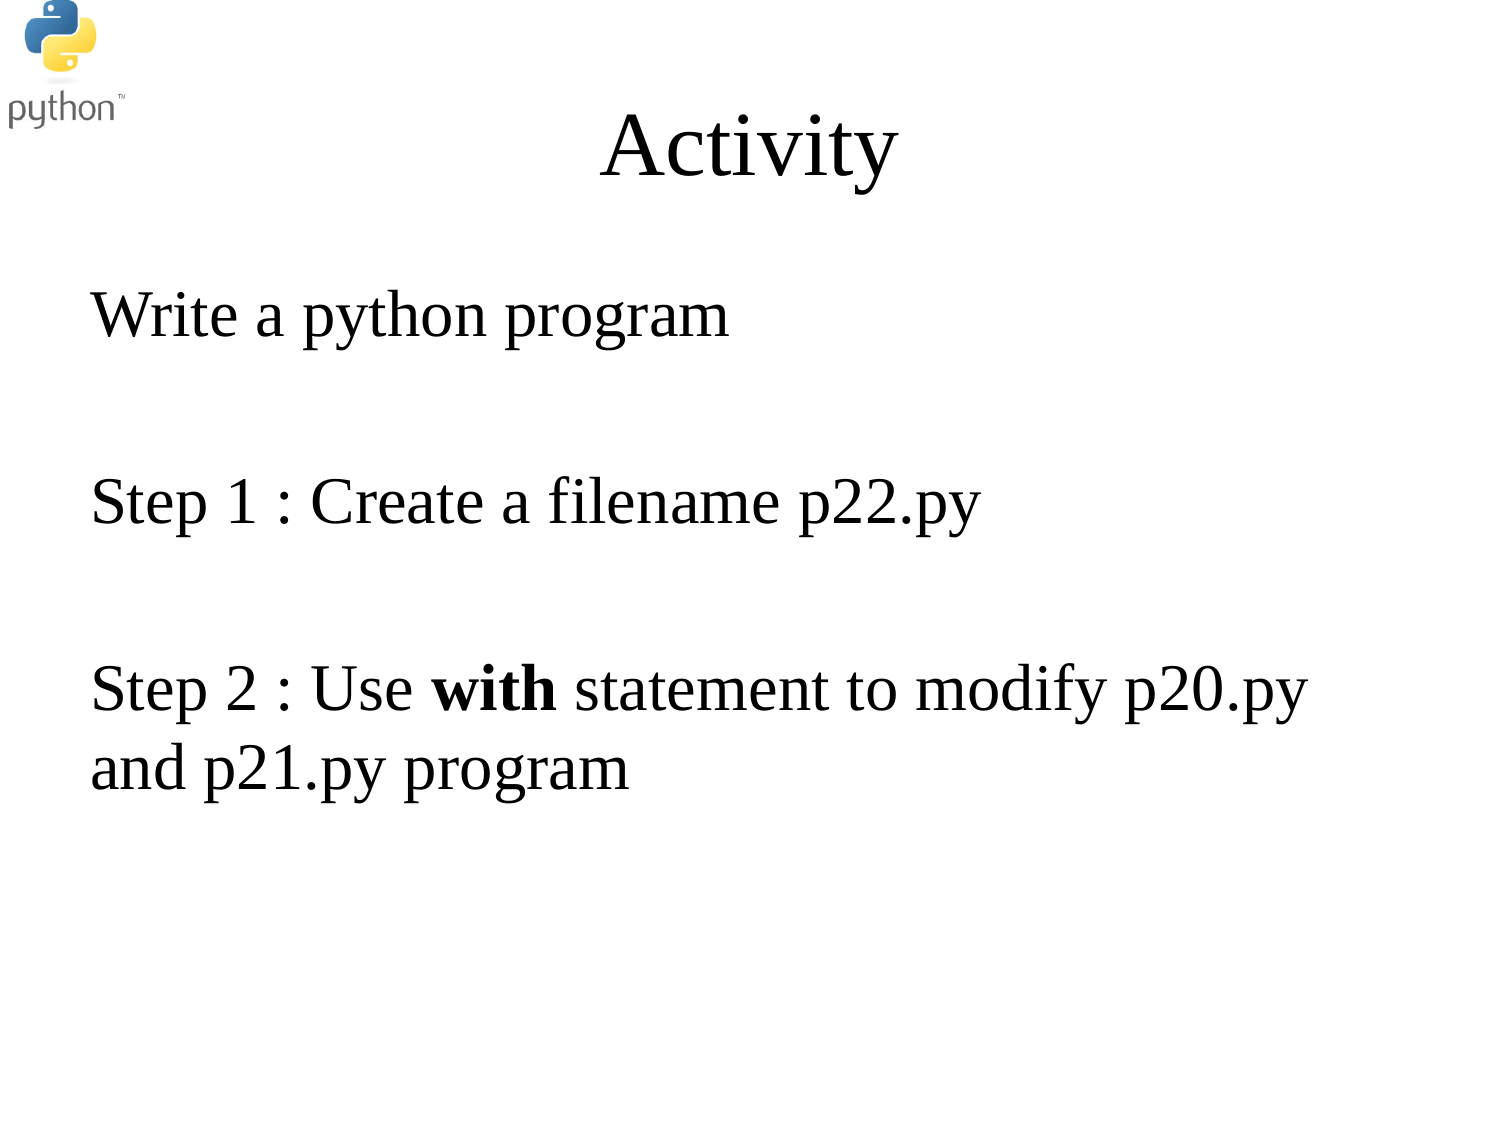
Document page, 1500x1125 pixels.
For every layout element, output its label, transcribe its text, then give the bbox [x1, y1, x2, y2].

title Activity [75, 45, 1425, 233]
list Write a python program Step 1 : Create a filename p22.py Step 2 : Use with statement to modify p20.py and p21.py program [75, 262, 1425, 1005]
picture [9, 0, 126, 130]
